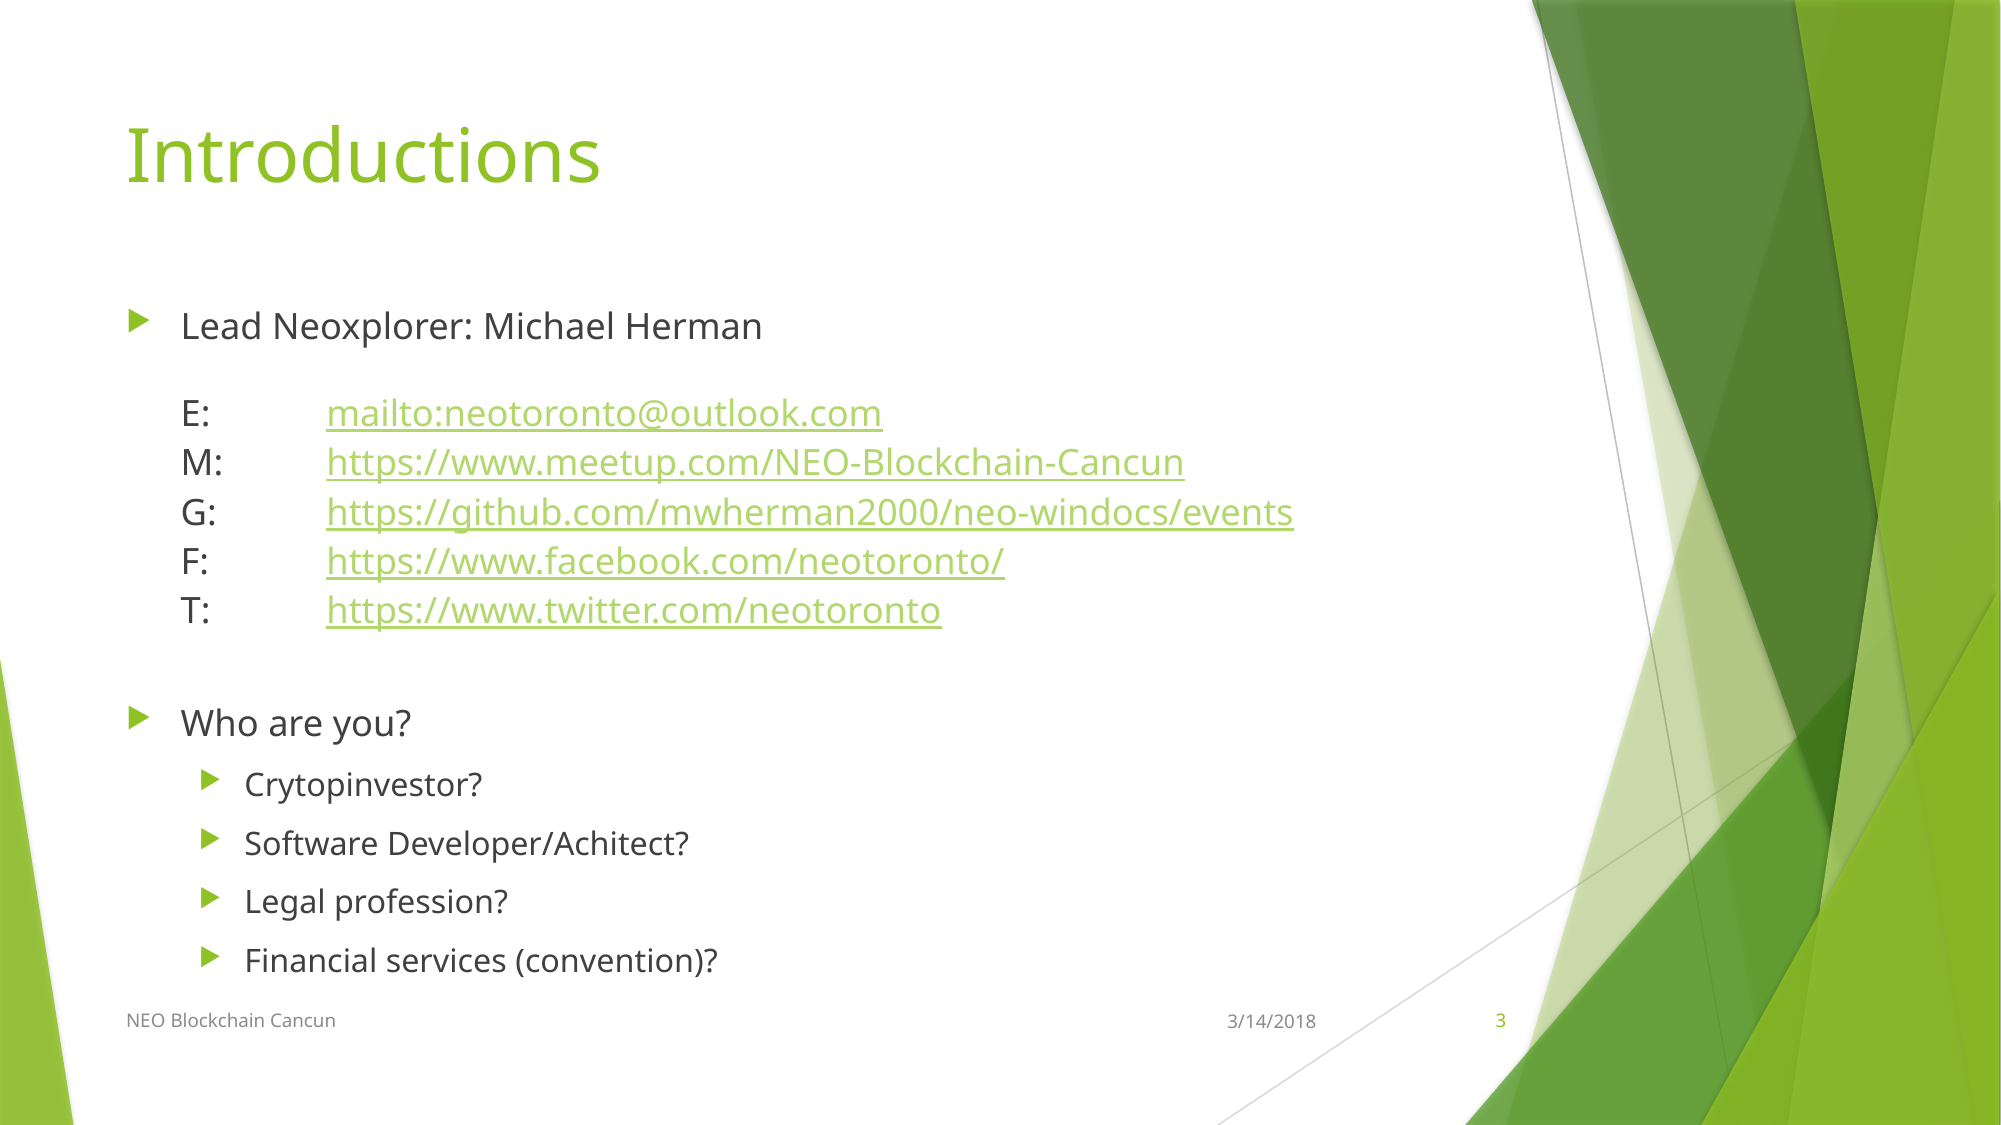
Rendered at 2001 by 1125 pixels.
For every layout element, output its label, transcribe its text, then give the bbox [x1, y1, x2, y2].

list Lead Neoxplorer: Michael Herman E: mailto:neotoronto@outlook.com M: https://www.meetup.com/NEO-Blockchain-Cancun G: https://github.com/mwherman2000/neo-windocs/events F: https://www.facebook.com/neotoronto/ T: https://www.twitter.com/neotoronto Who are you? Crytopinvestor? Software Developer/Achitect? Legal profession? Financial services (convention)? [111, 295, 1802, 991]
title Introductions [111, 99, 1802, 268]
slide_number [1181, 991, 1332, 1051]
slide_number 3 [1409, 991, 1522, 1051]
footer NEO Blockchain Cancun [111, 991, 1145, 1051]
